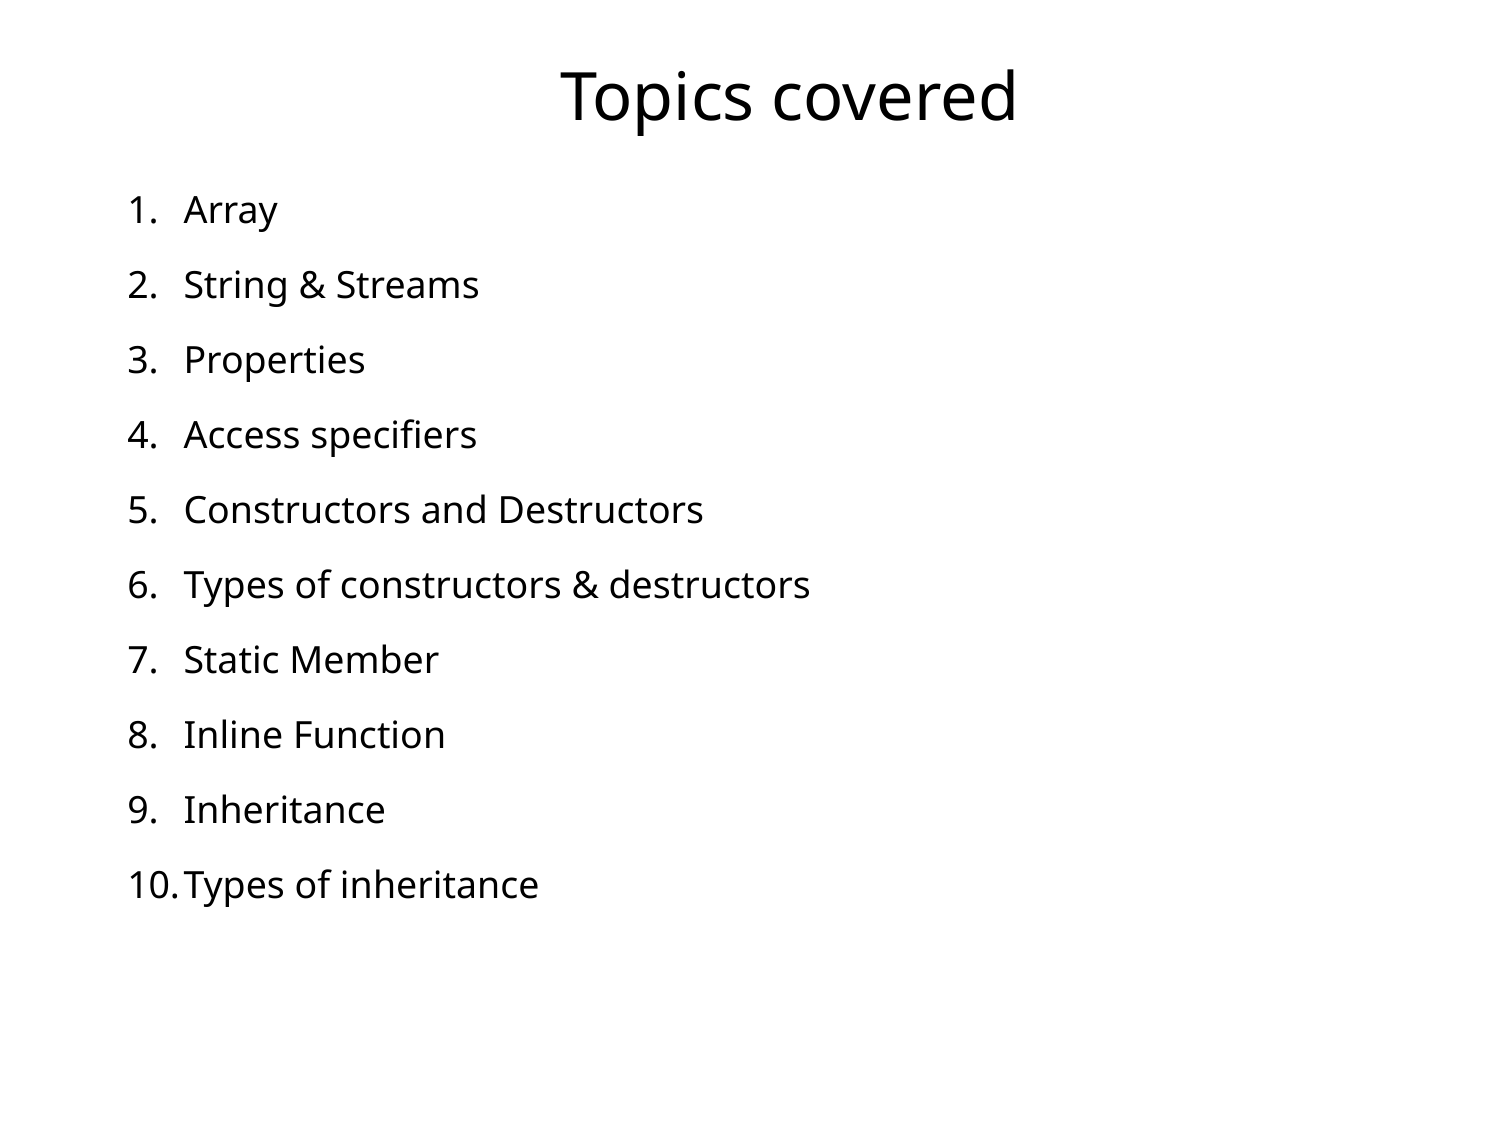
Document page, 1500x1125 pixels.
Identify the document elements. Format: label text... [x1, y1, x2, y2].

list Array String & Streams Properties Access specifiers Constructors and Destructors Types of constructors & destructors Static Member Inline Function Inheritance Types of inheritance [112, 156, 1388, 1061]
title Topics covered [152, 46, 1428, 141]
